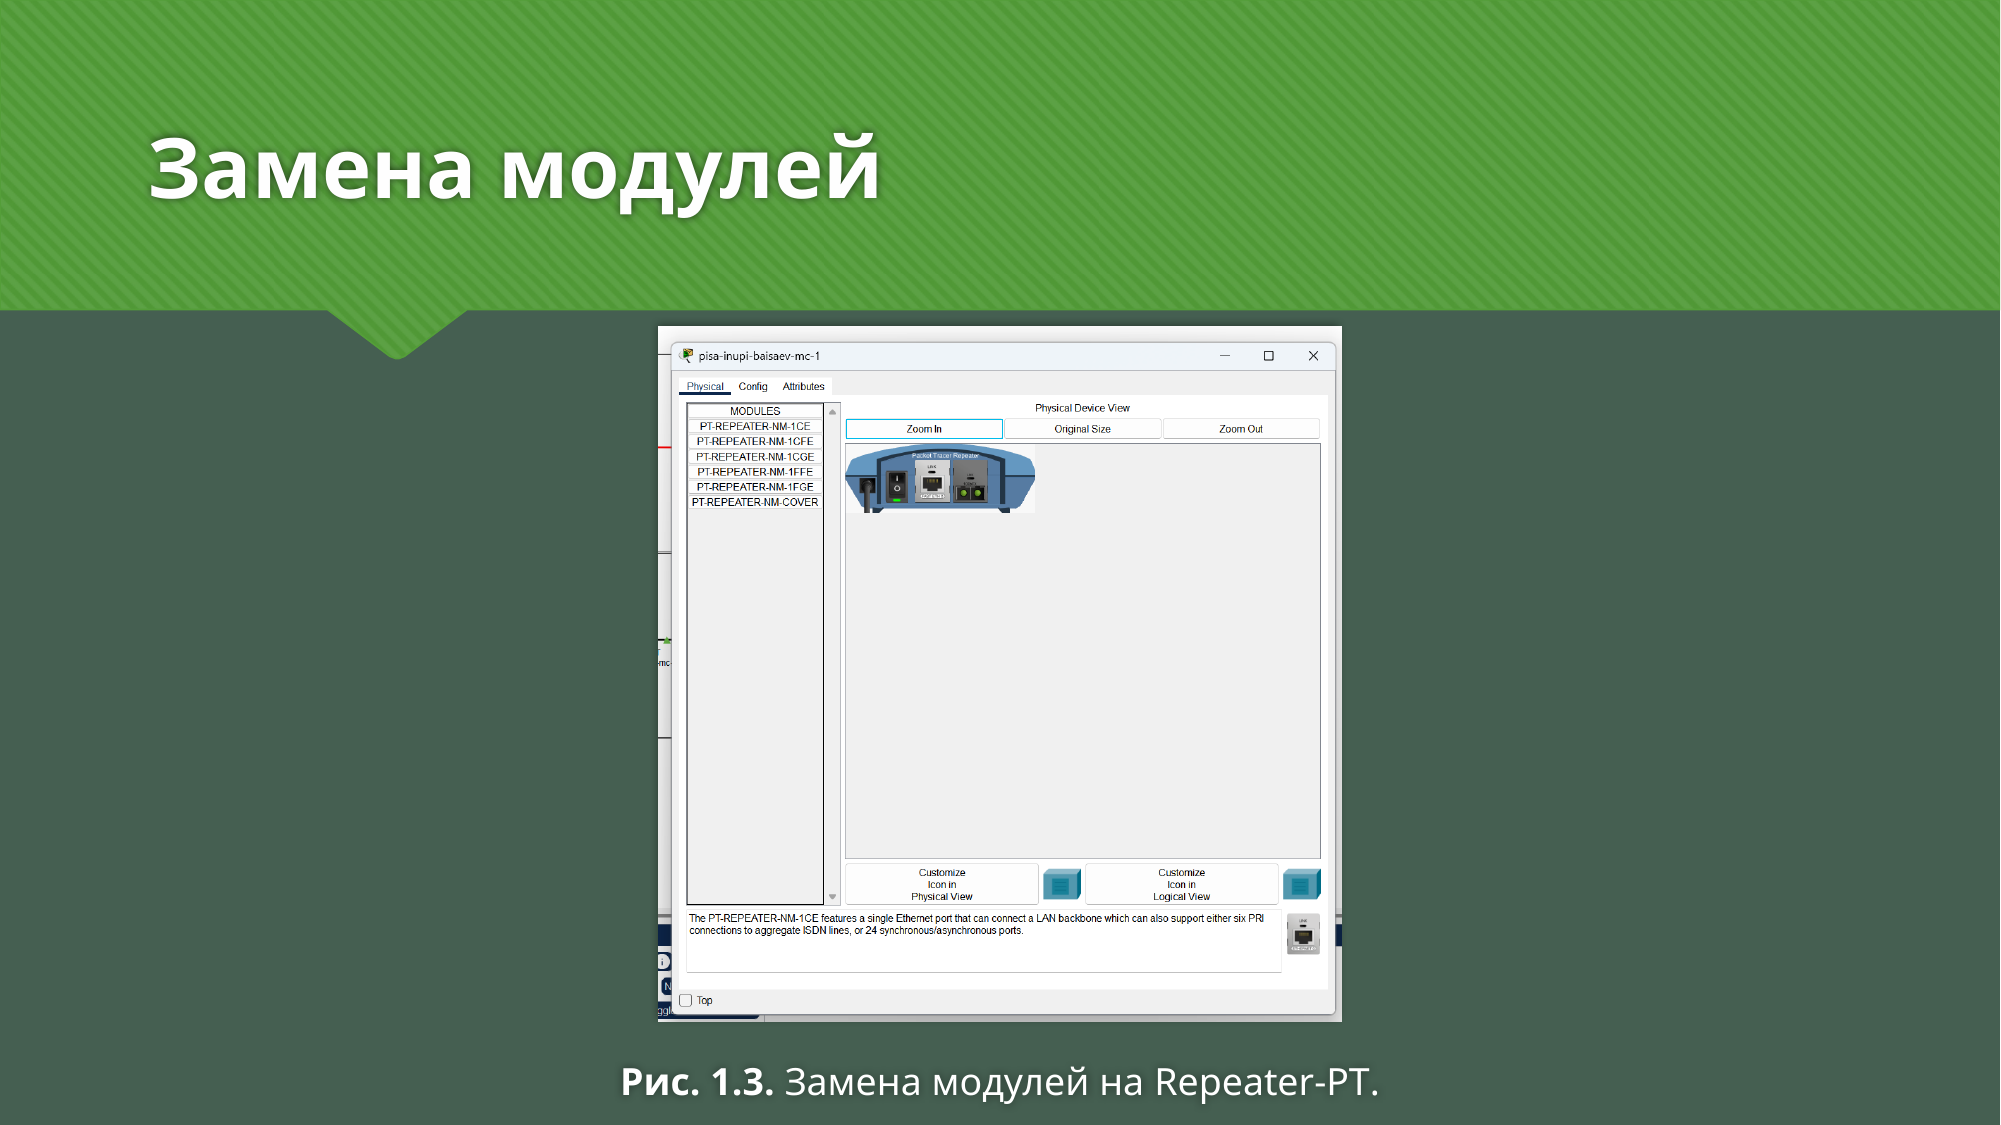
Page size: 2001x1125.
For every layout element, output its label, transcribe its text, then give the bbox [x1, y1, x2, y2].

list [658, 325, 1342, 1022]
text_box Рис. 1.3. Замена модулей на Repeater-PT. [0, 1021, 2000, 1125]
title Замена модулей [132, 103, 1868, 223]
